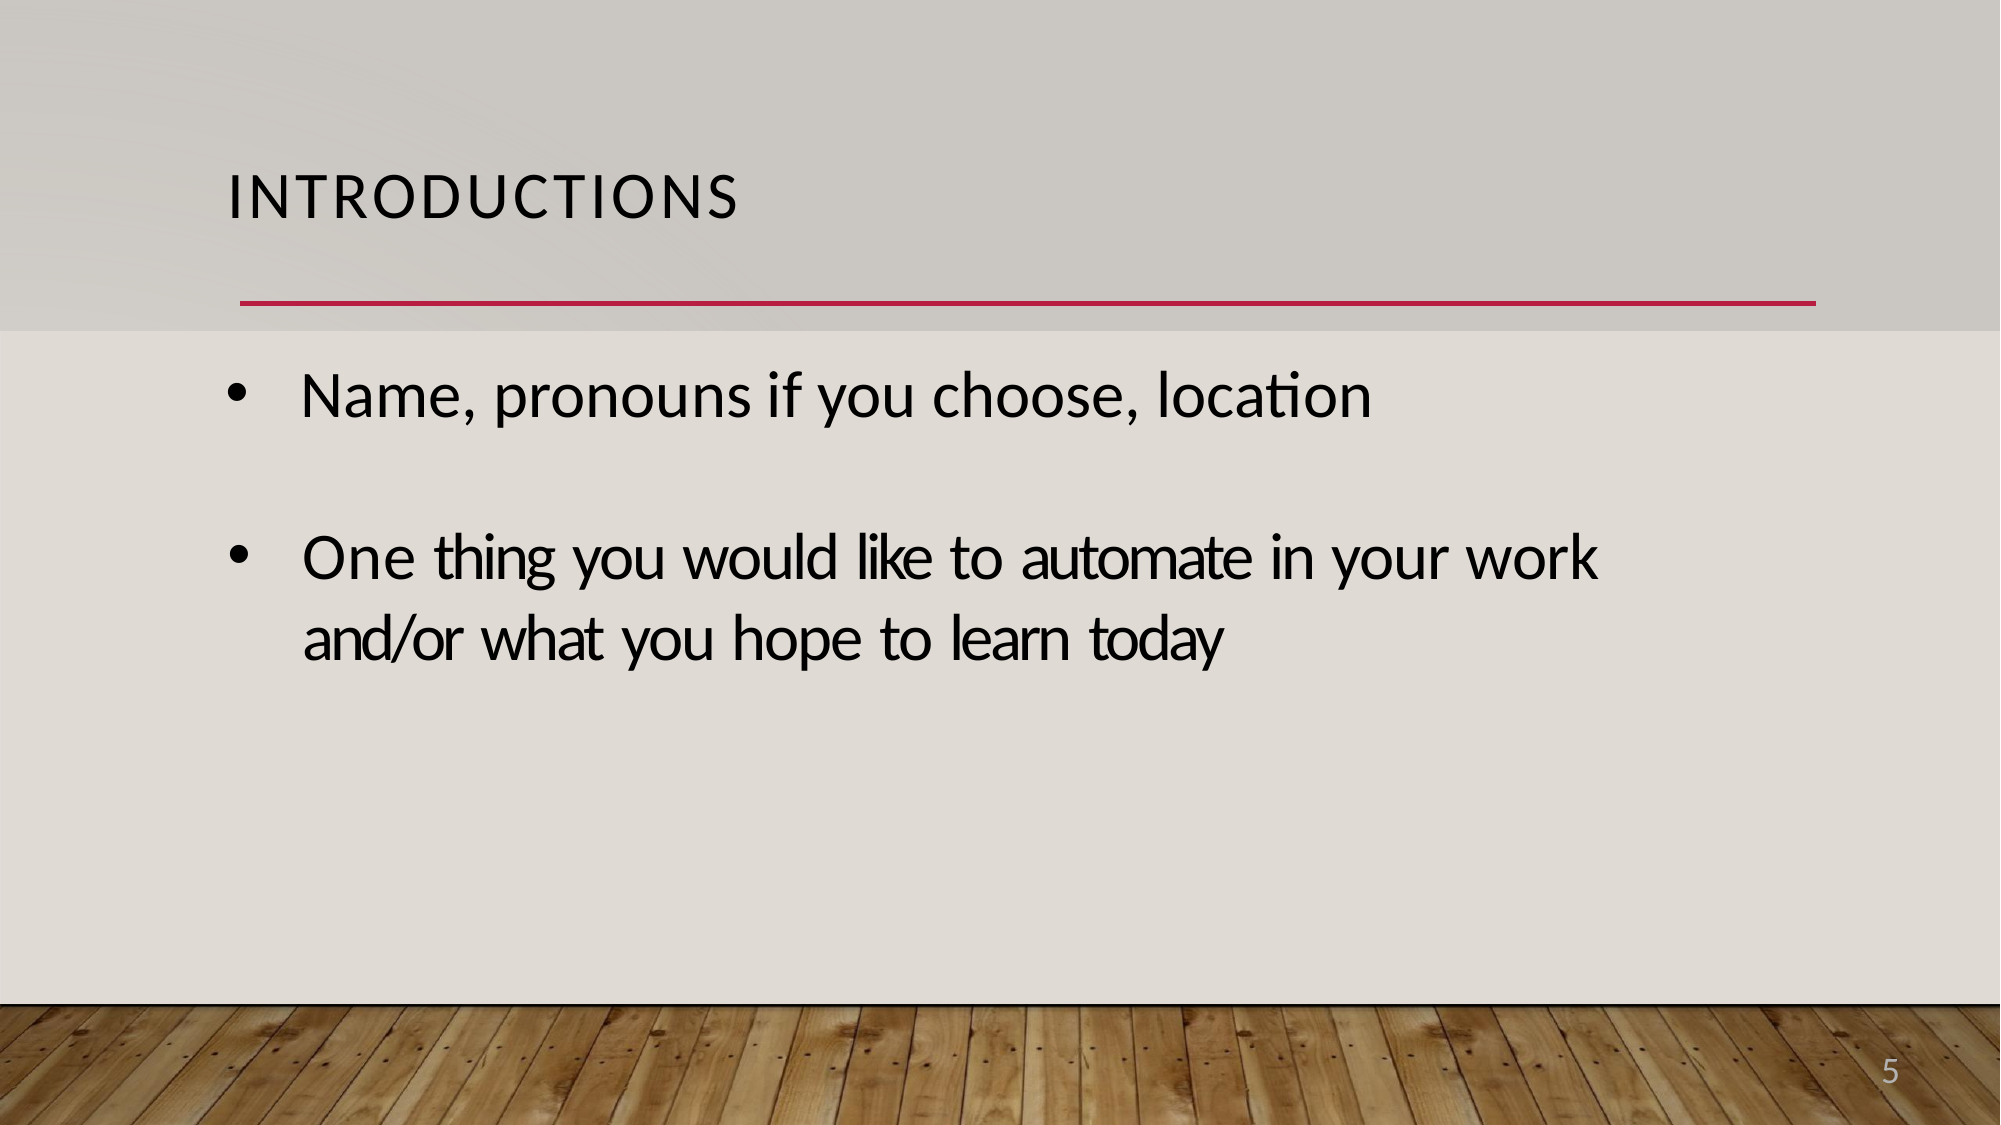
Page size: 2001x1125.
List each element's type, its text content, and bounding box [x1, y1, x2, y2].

picture [0, 0, 2000, 1004]
text_box INTRODUCTIONS Name, pronouns if you choose, location One thing you would like to automate in your work and/or what you hope to learn today [225, 149, 1677, 835]
picture [0, 1007, 2000, 1125]
slide_number 5 [1440, 1046, 1900, 1103]
